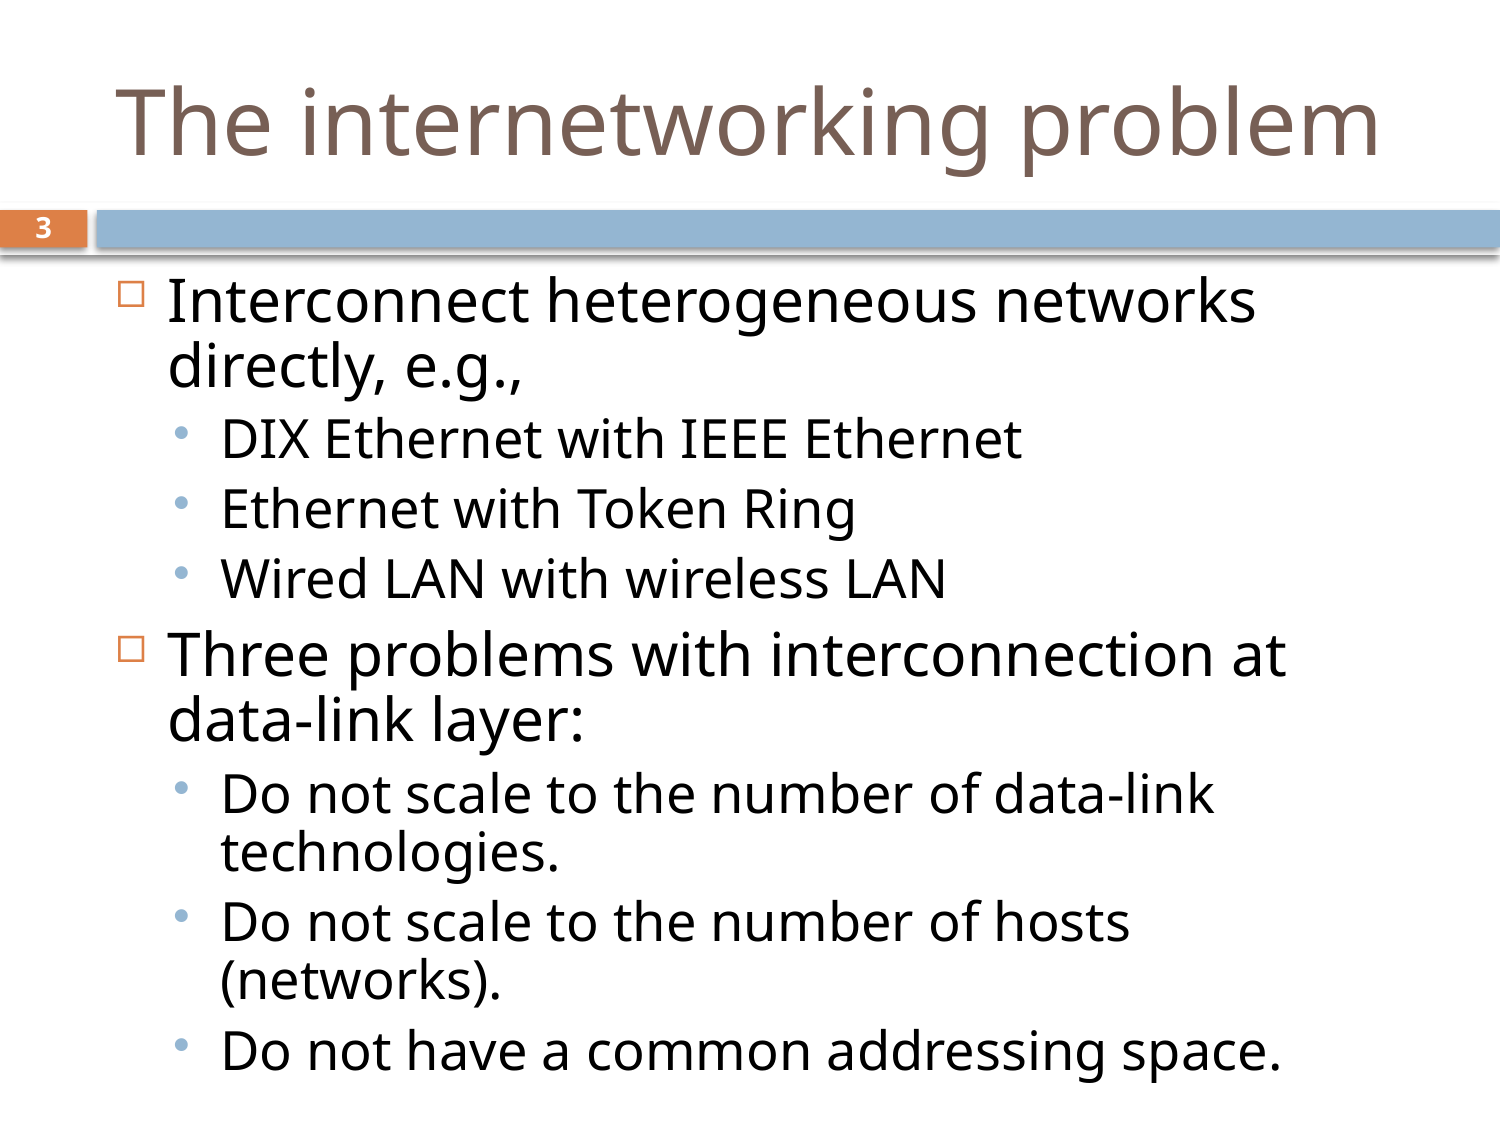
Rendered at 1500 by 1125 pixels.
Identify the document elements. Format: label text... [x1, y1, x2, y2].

slide_number 3 [0, 208, 88, 249]
title The internetworking problem [100, 37, 1438, 200]
list Interconnect heterogeneous networks directly, e.g., DIX Ethernet with IEEE Ethernet Ethernet with Token Ring Wired LAN with wireless LAN Three problems with interconnection at data-link layer: Do not scale to the number of data-link technologies. Do not scale to the number of hosts (networks). Do not have a common addressing space. [100, 262, 1438, 1000]
